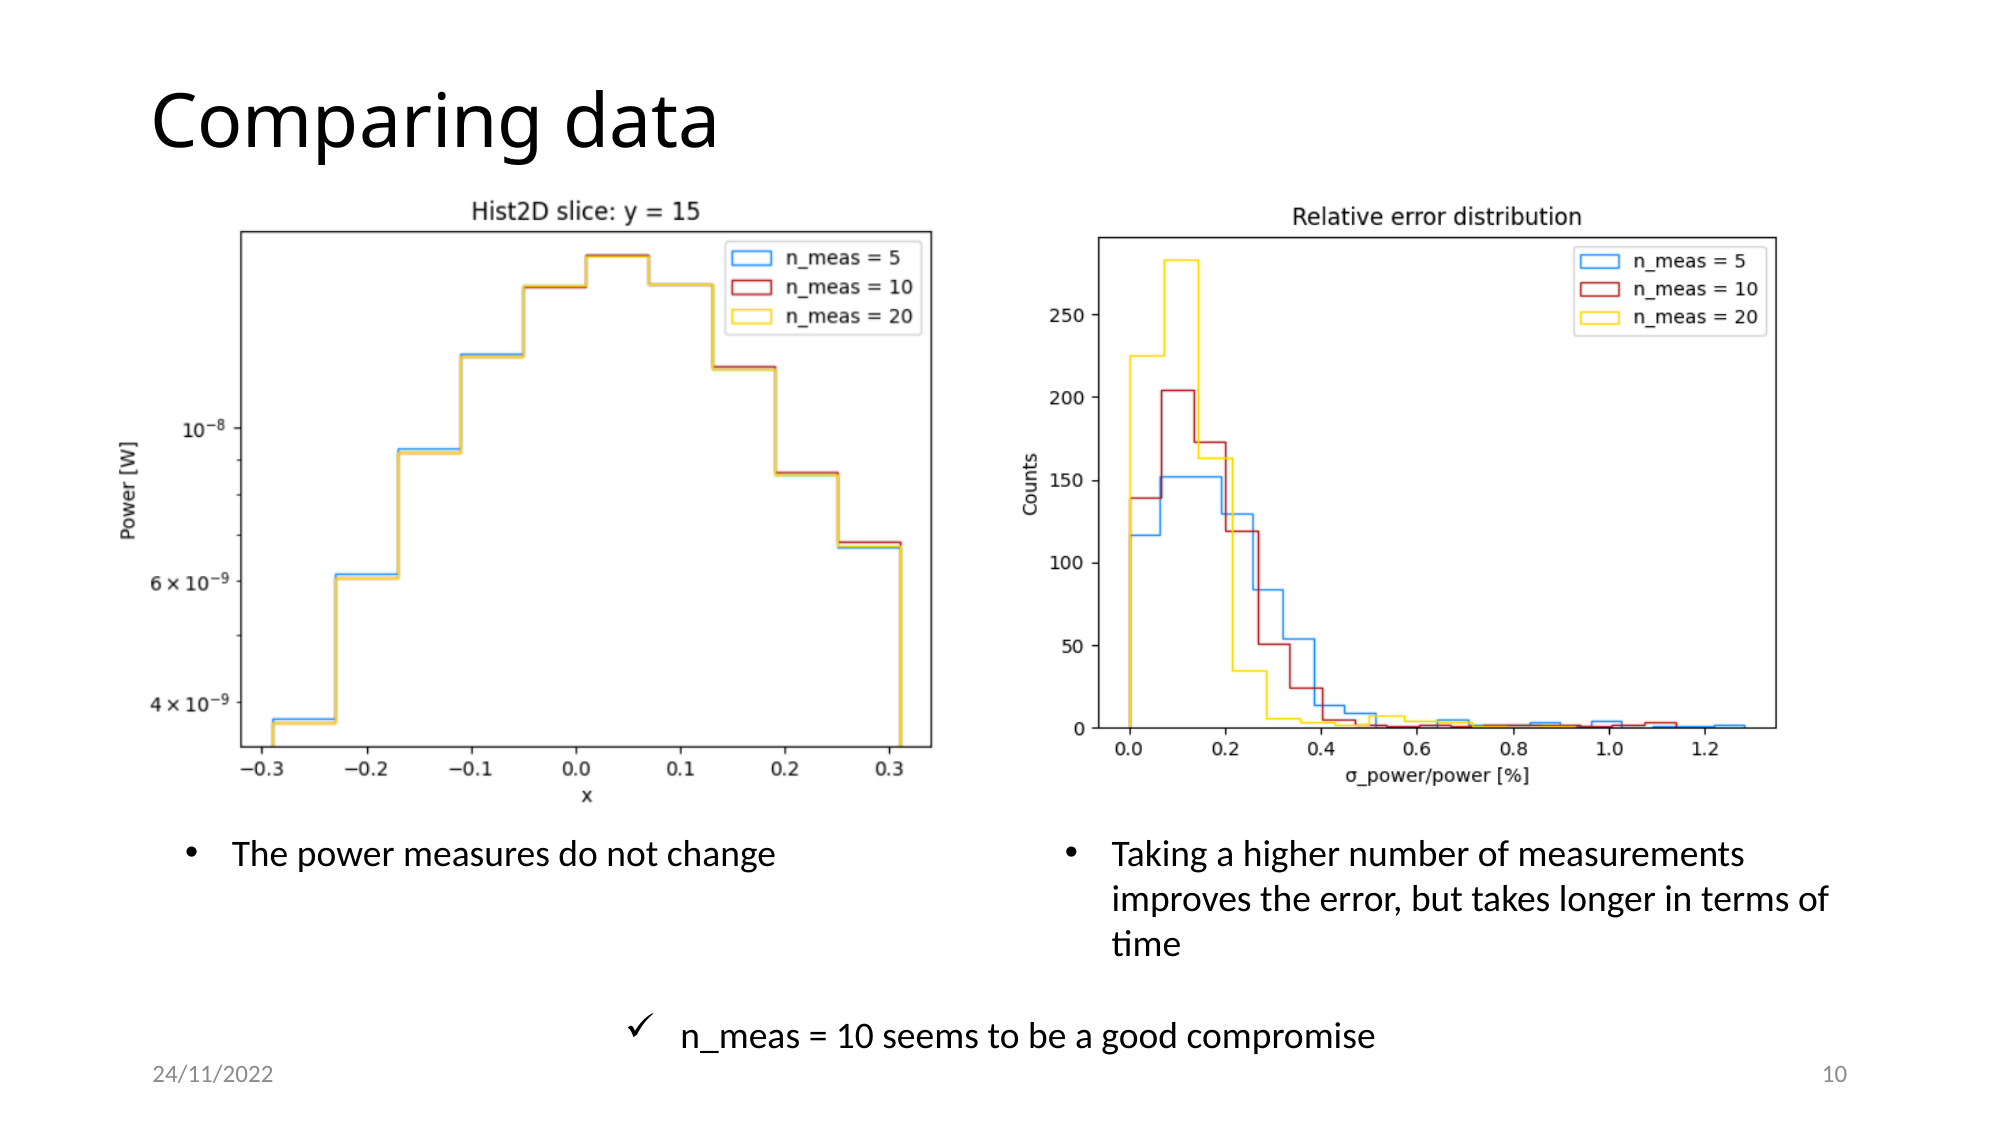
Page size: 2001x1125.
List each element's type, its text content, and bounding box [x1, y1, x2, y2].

slide_number 10 [1412, 1042, 1863, 1103]
text_box Taking a higher number of measurements improves the error, but takes longer in terms of time [1050, 821, 1893, 971]
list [988, 160, 1863, 798]
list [109, 191, 939, 809]
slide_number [137, 1042, 588, 1103]
text_box Comparing data [135, 65, 736, 170]
text_box n_meas = 10 seems to be a good compromise [108, 1002, 1893, 1064]
text_box The power measures do not change [170, 821, 1013, 881]
